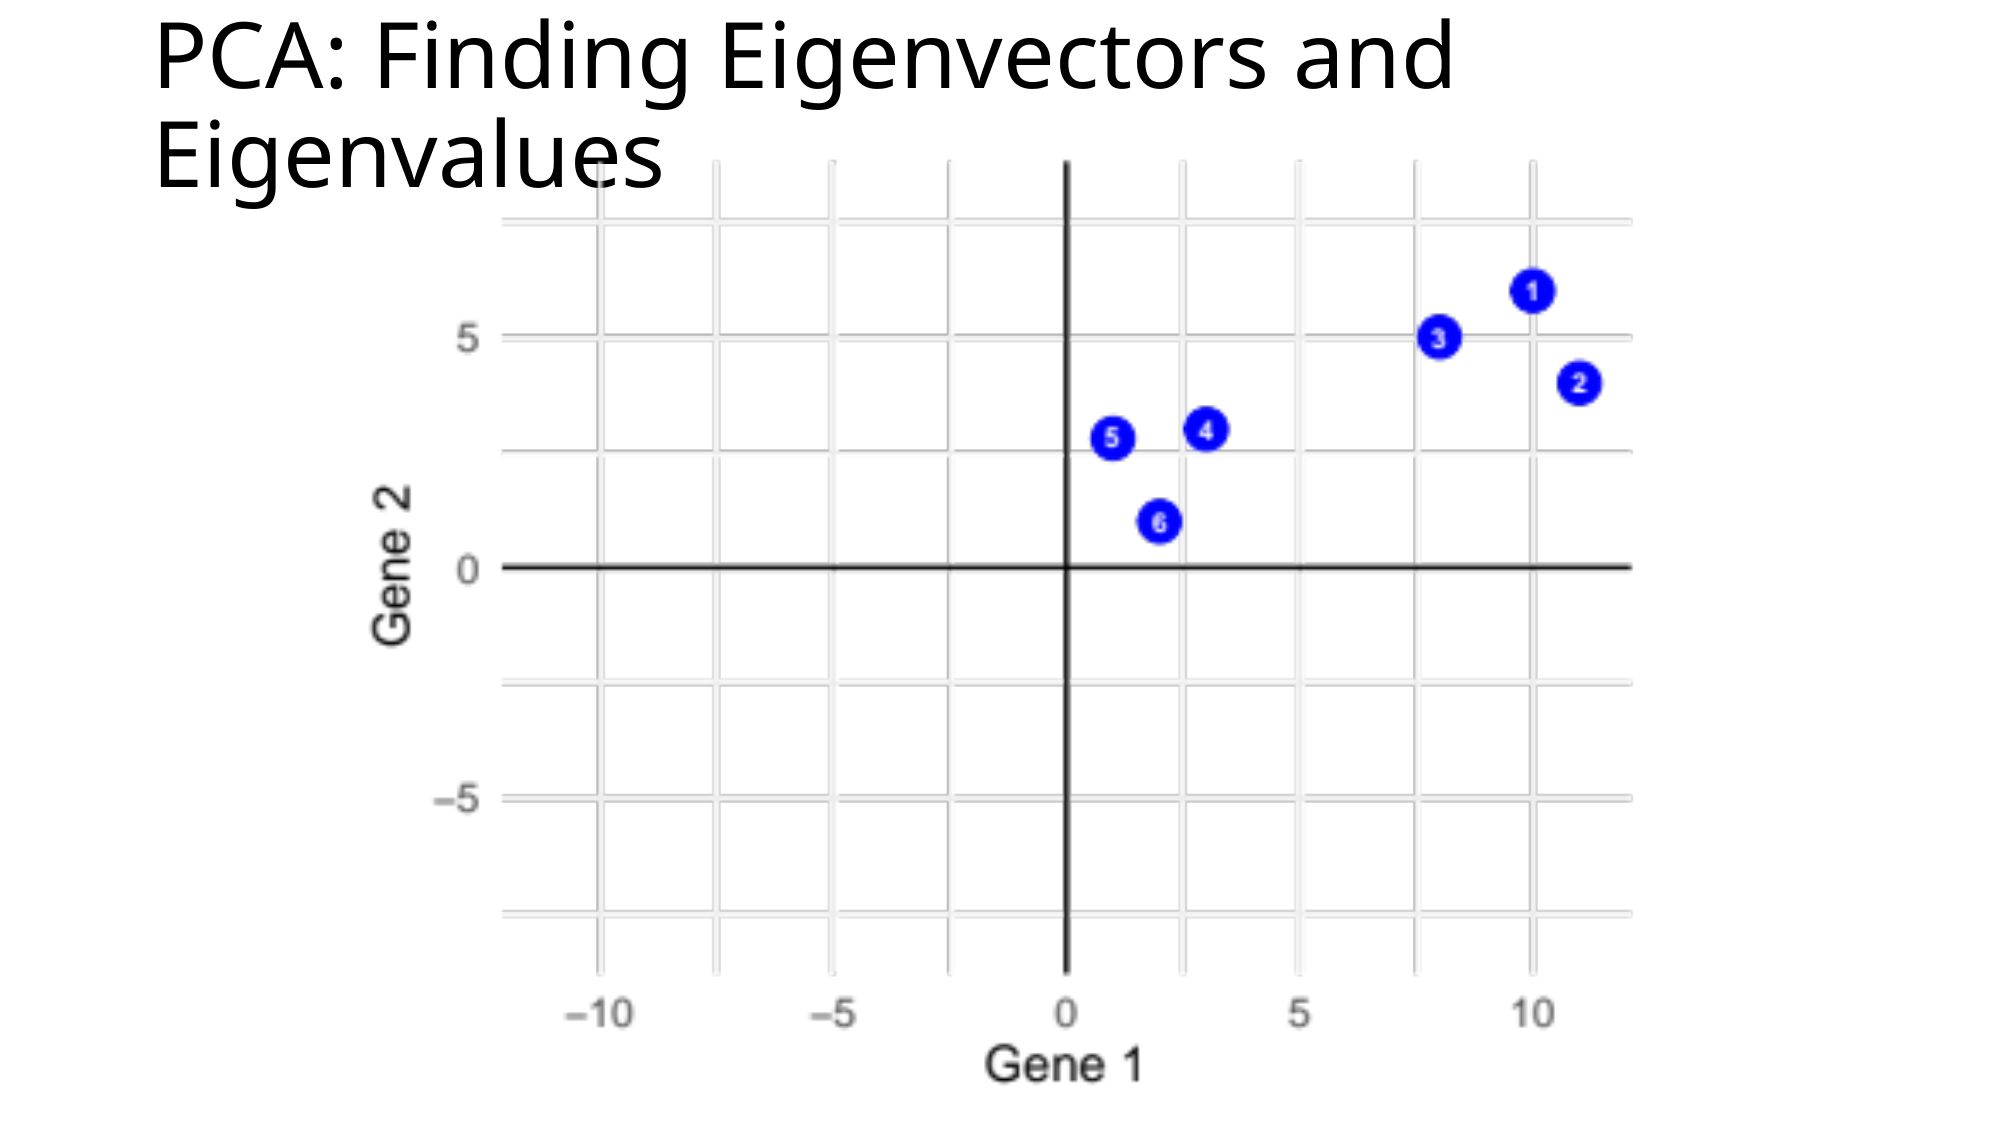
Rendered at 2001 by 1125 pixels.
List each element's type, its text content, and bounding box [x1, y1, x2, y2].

title PCA: Finding Eigenvectors and Eigenvalues [137, 0, 1863, 218]
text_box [349, 137, 1651, 1114]
